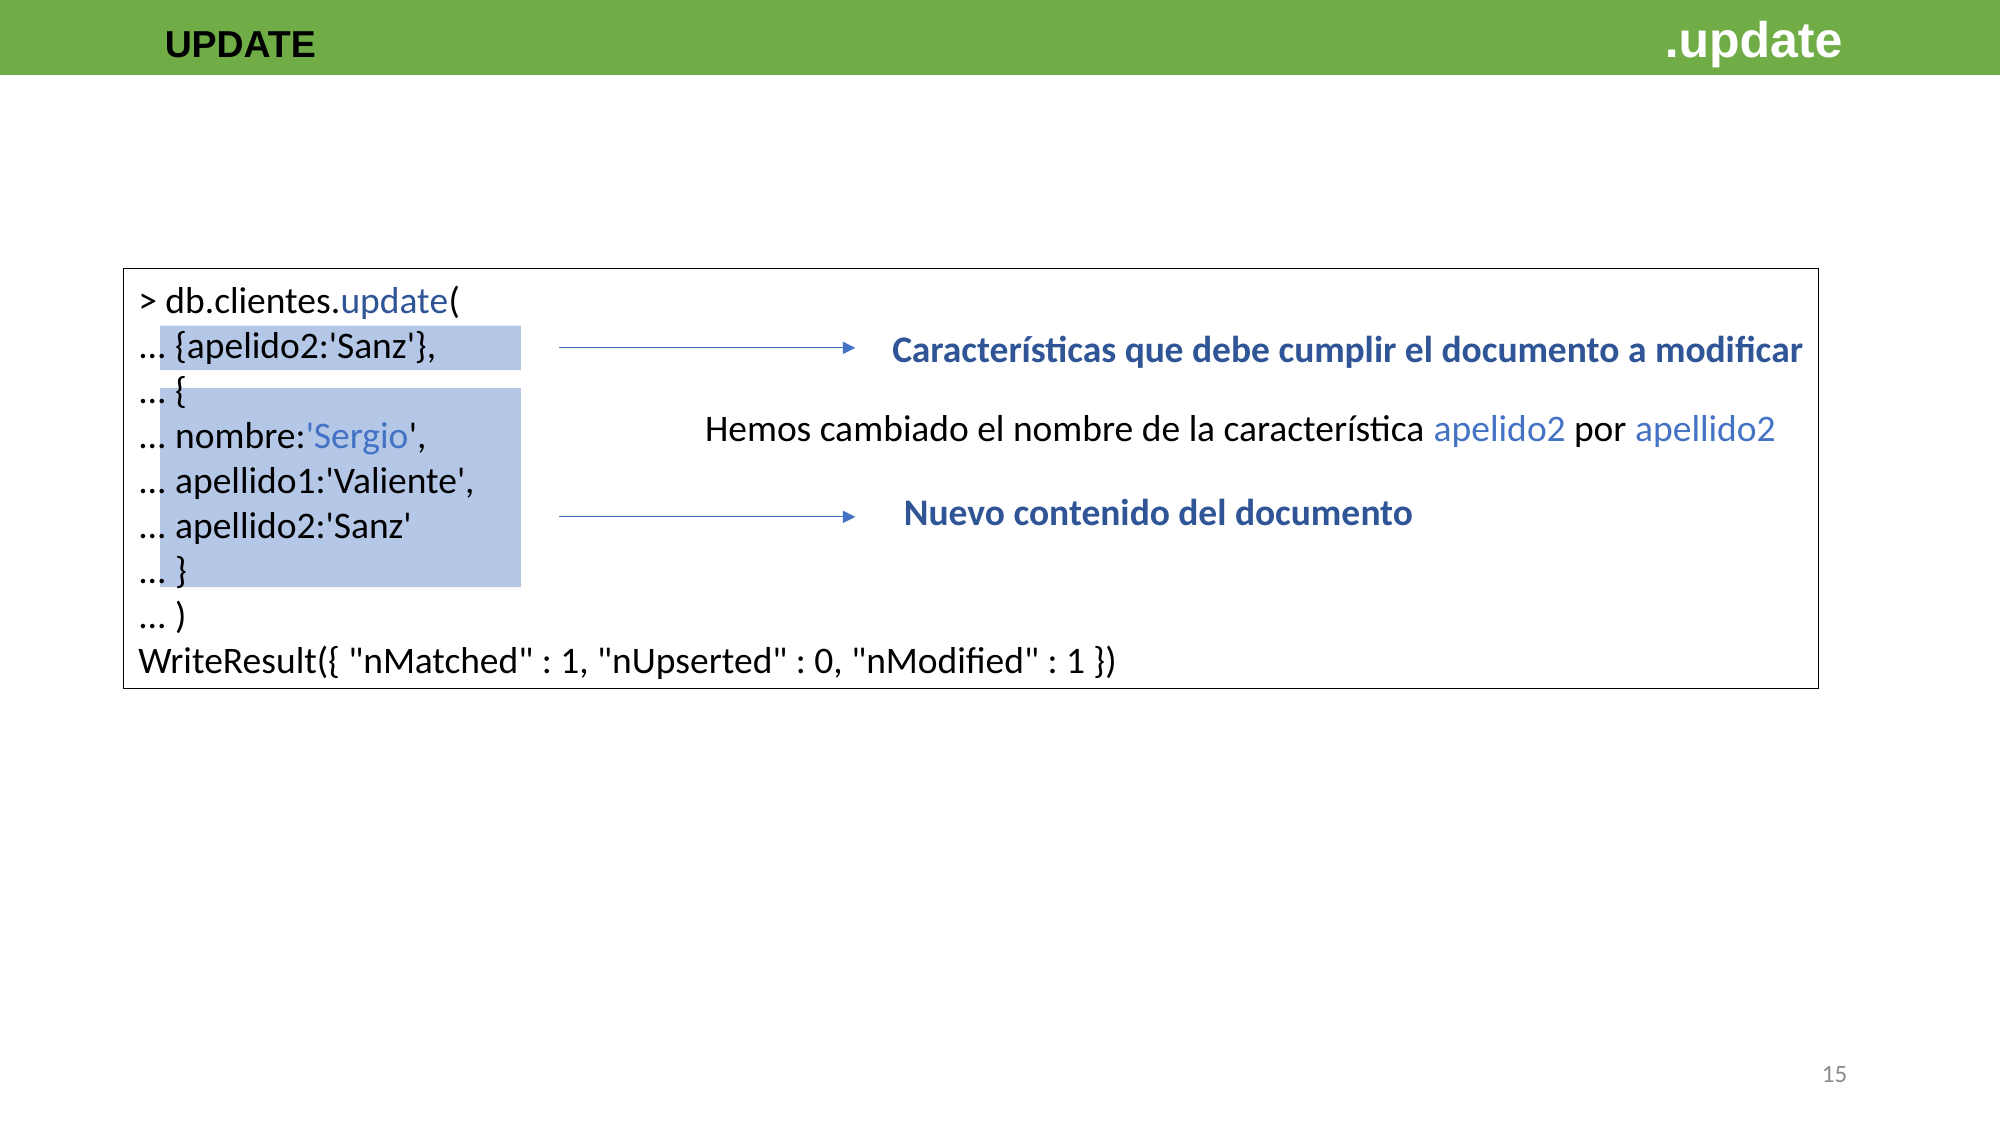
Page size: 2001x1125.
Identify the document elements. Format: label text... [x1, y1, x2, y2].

slide_number 15 [1412, 1042, 1863, 1103]
text_box Características que debe cumplir el documento a modificar [877, 317, 1889, 378]
text_box UPDATE .update [0, 0, 2000, 75]
text_box Hemos cambiado el nombre de la característica apelido2 por apellido2 [690, 396, 1817, 457]
text_box Nuevo contenido del documento [889, 480, 1900, 541]
text_box > db.clientes.update( ... {apelido2:'Sanz'}, ... { ... nombre:'Sergio', ... apellido1:'Valiente', ... apellido2:'Sanz' ... } ... ) WriteResult({ "nMatched" : 1, "nUpserted" : 0, "nModified" : 1 }) [123, 268, 1819, 689]
